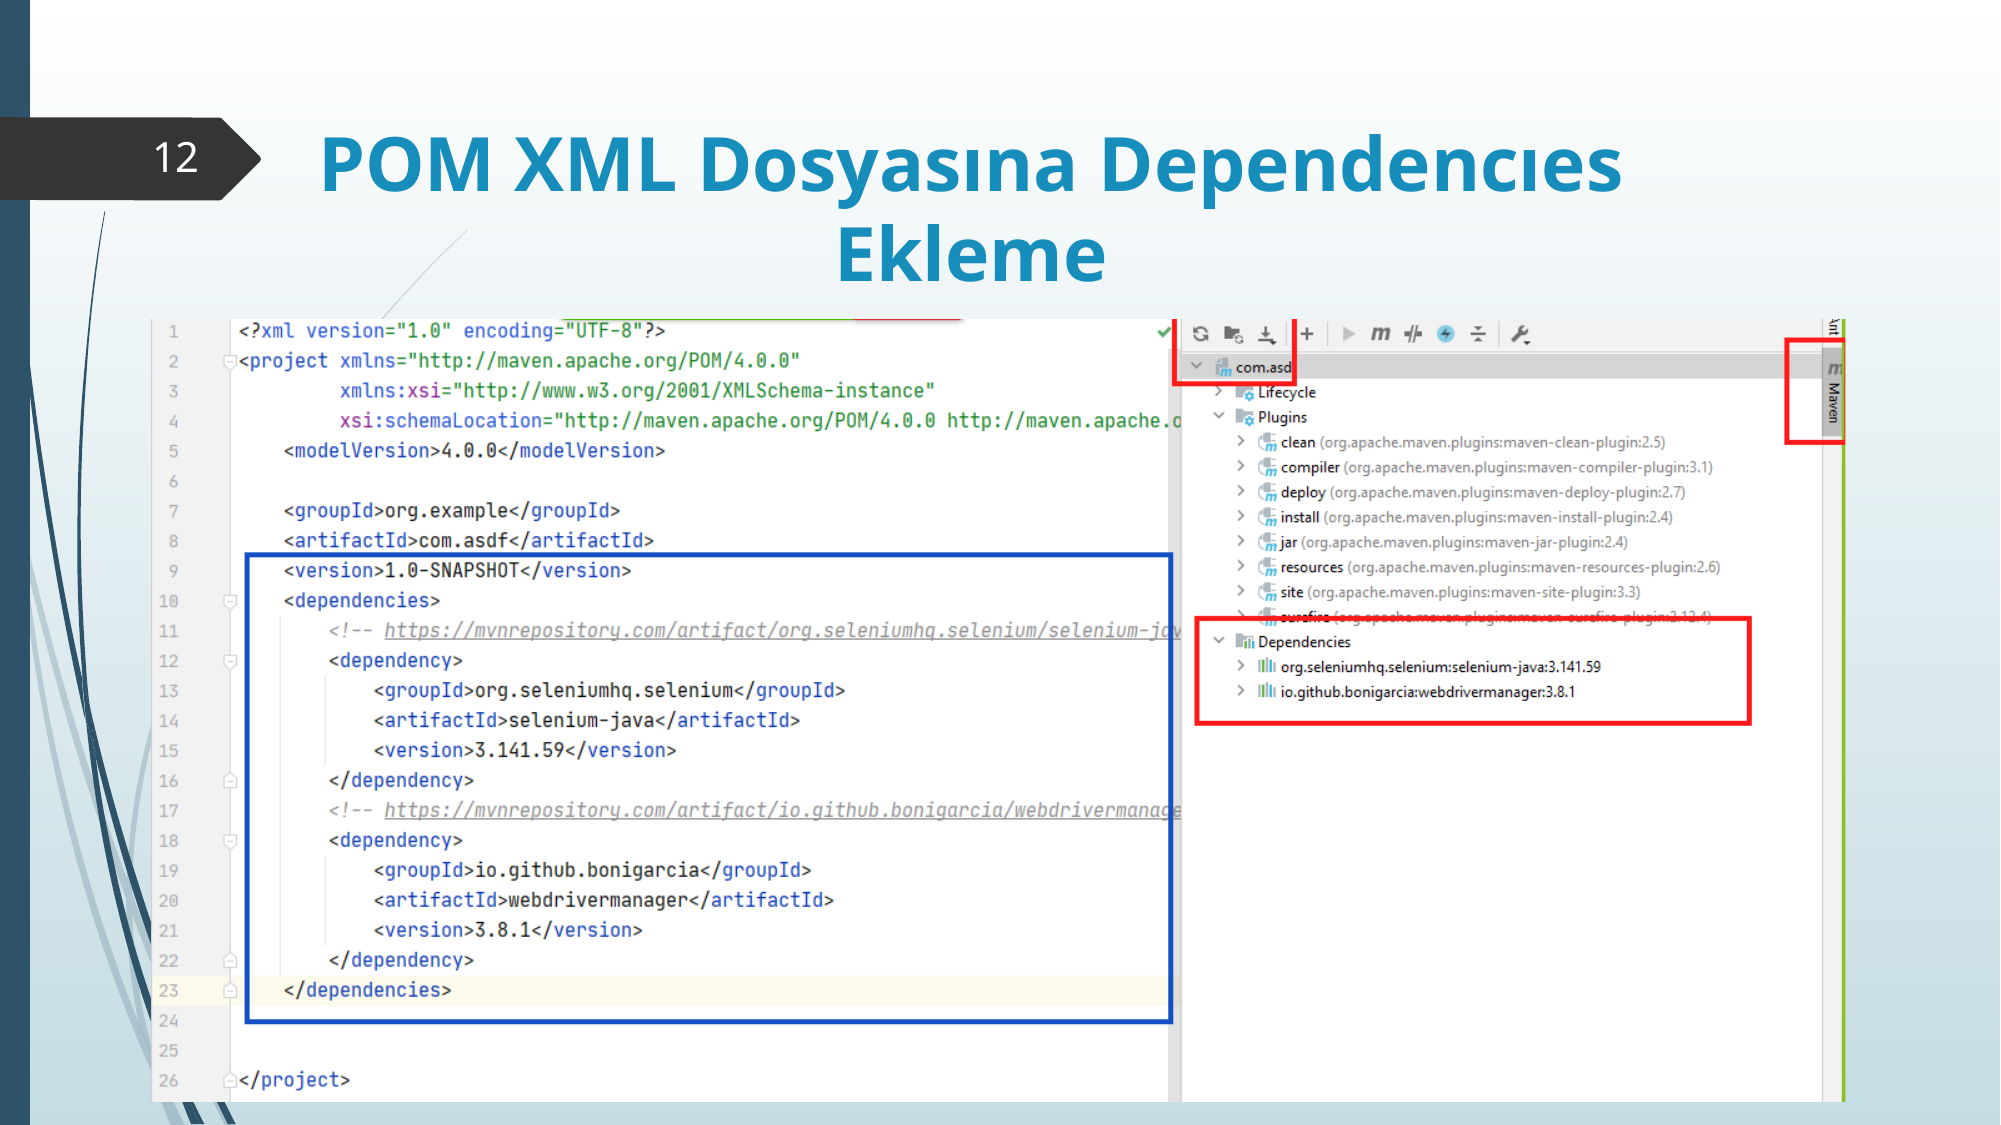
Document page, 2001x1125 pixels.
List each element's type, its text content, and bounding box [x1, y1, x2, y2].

text_box POM XML Dosyasına Dependencıes Ekleme [240, 109, 1703, 315]
slide_number 12 [87, 129, 216, 190]
picture [150, 318, 1846, 1102]
